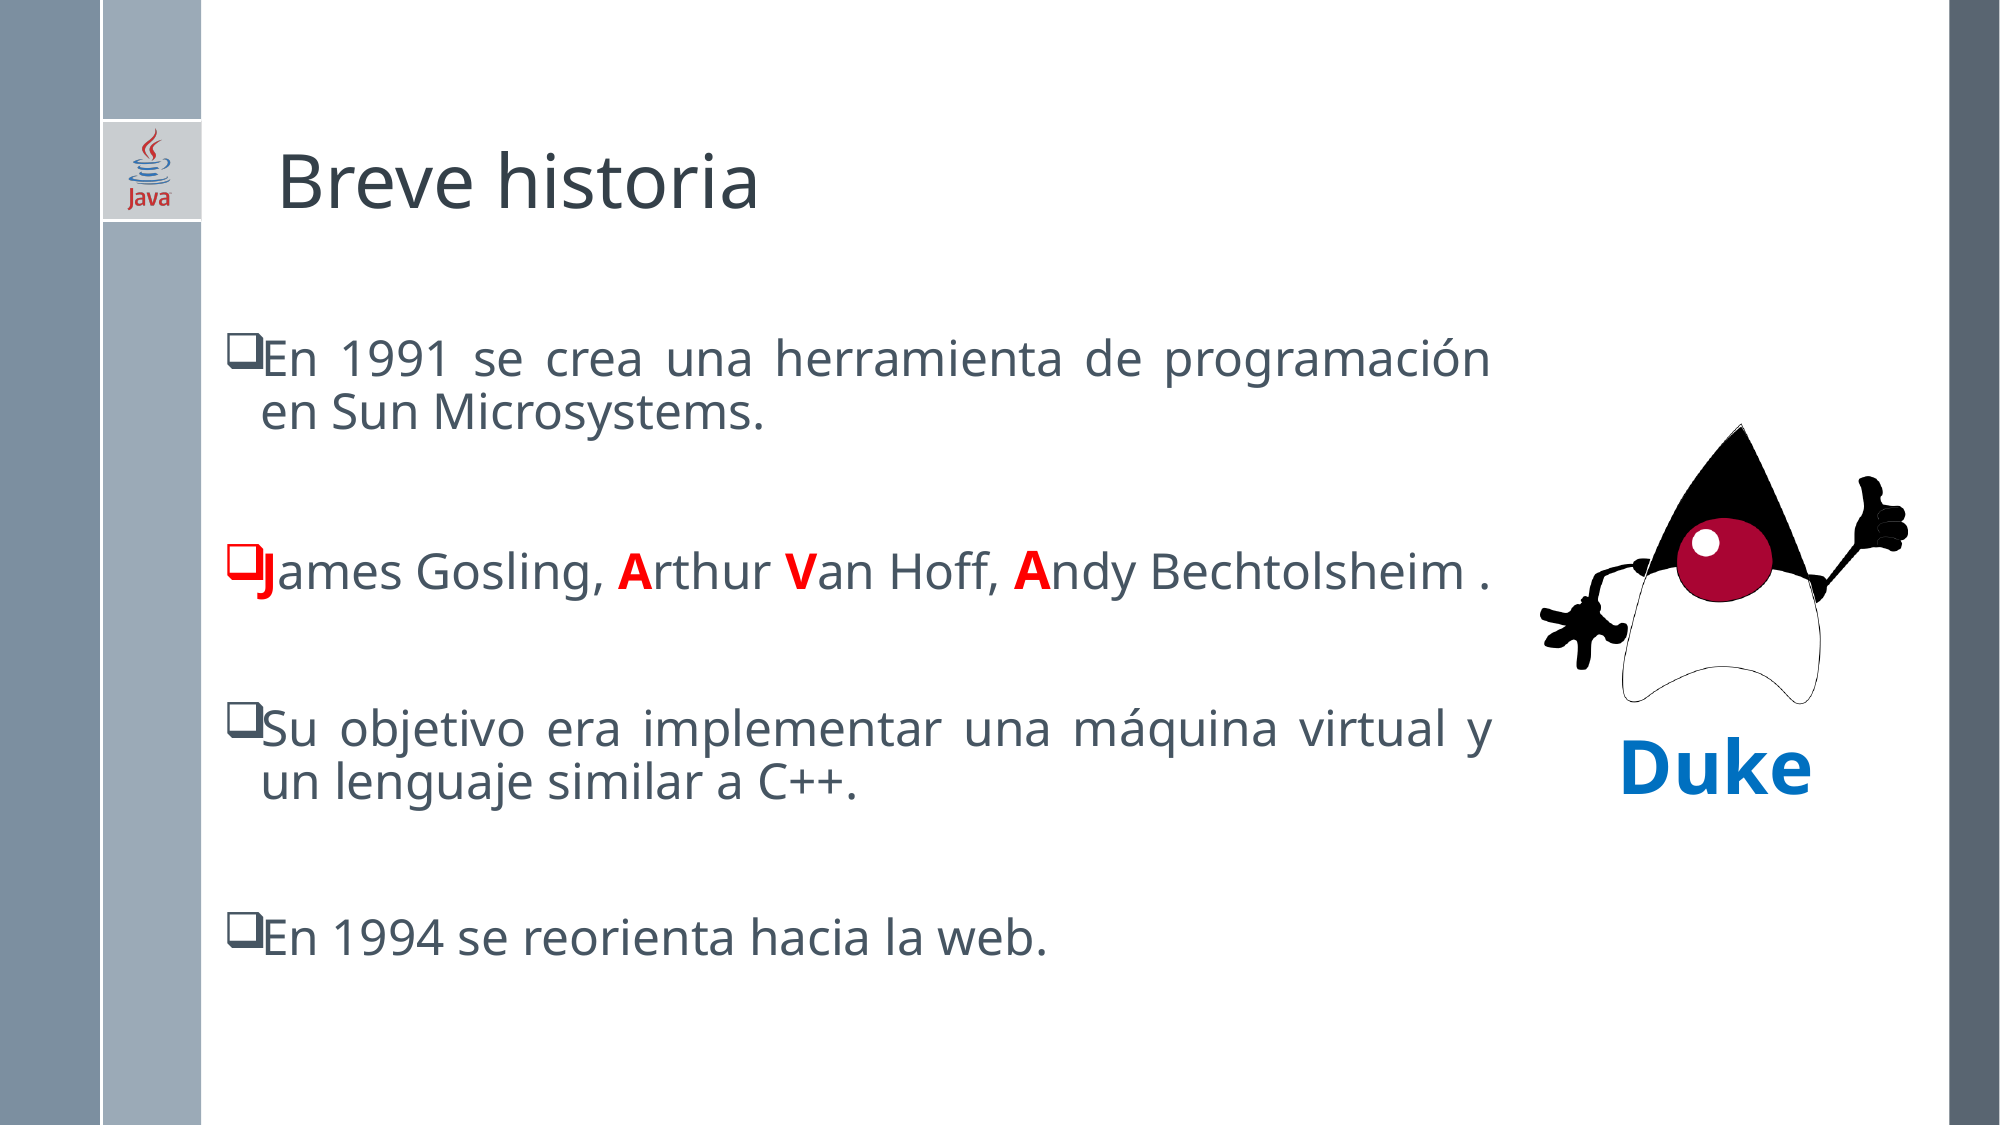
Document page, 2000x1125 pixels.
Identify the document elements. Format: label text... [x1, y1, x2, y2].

picture [109, 127, 193, 211]
text_box Duke [1603, 712, 1829, 817]
title Breve historia [261, 29, 1867, 233]
list En 1991 se crea una herramienta de programación en Sun Microsystems. James Gosling, Arthur Van Hoff, Andy Bechtolsheim . Su objetivo era implementar una máquina virtual y un lenguaje similar a C++. En 1994 se reorienta hacia la web. [208, 326, 1508, 1024]
picture [1540, 418, 1908, 707]
